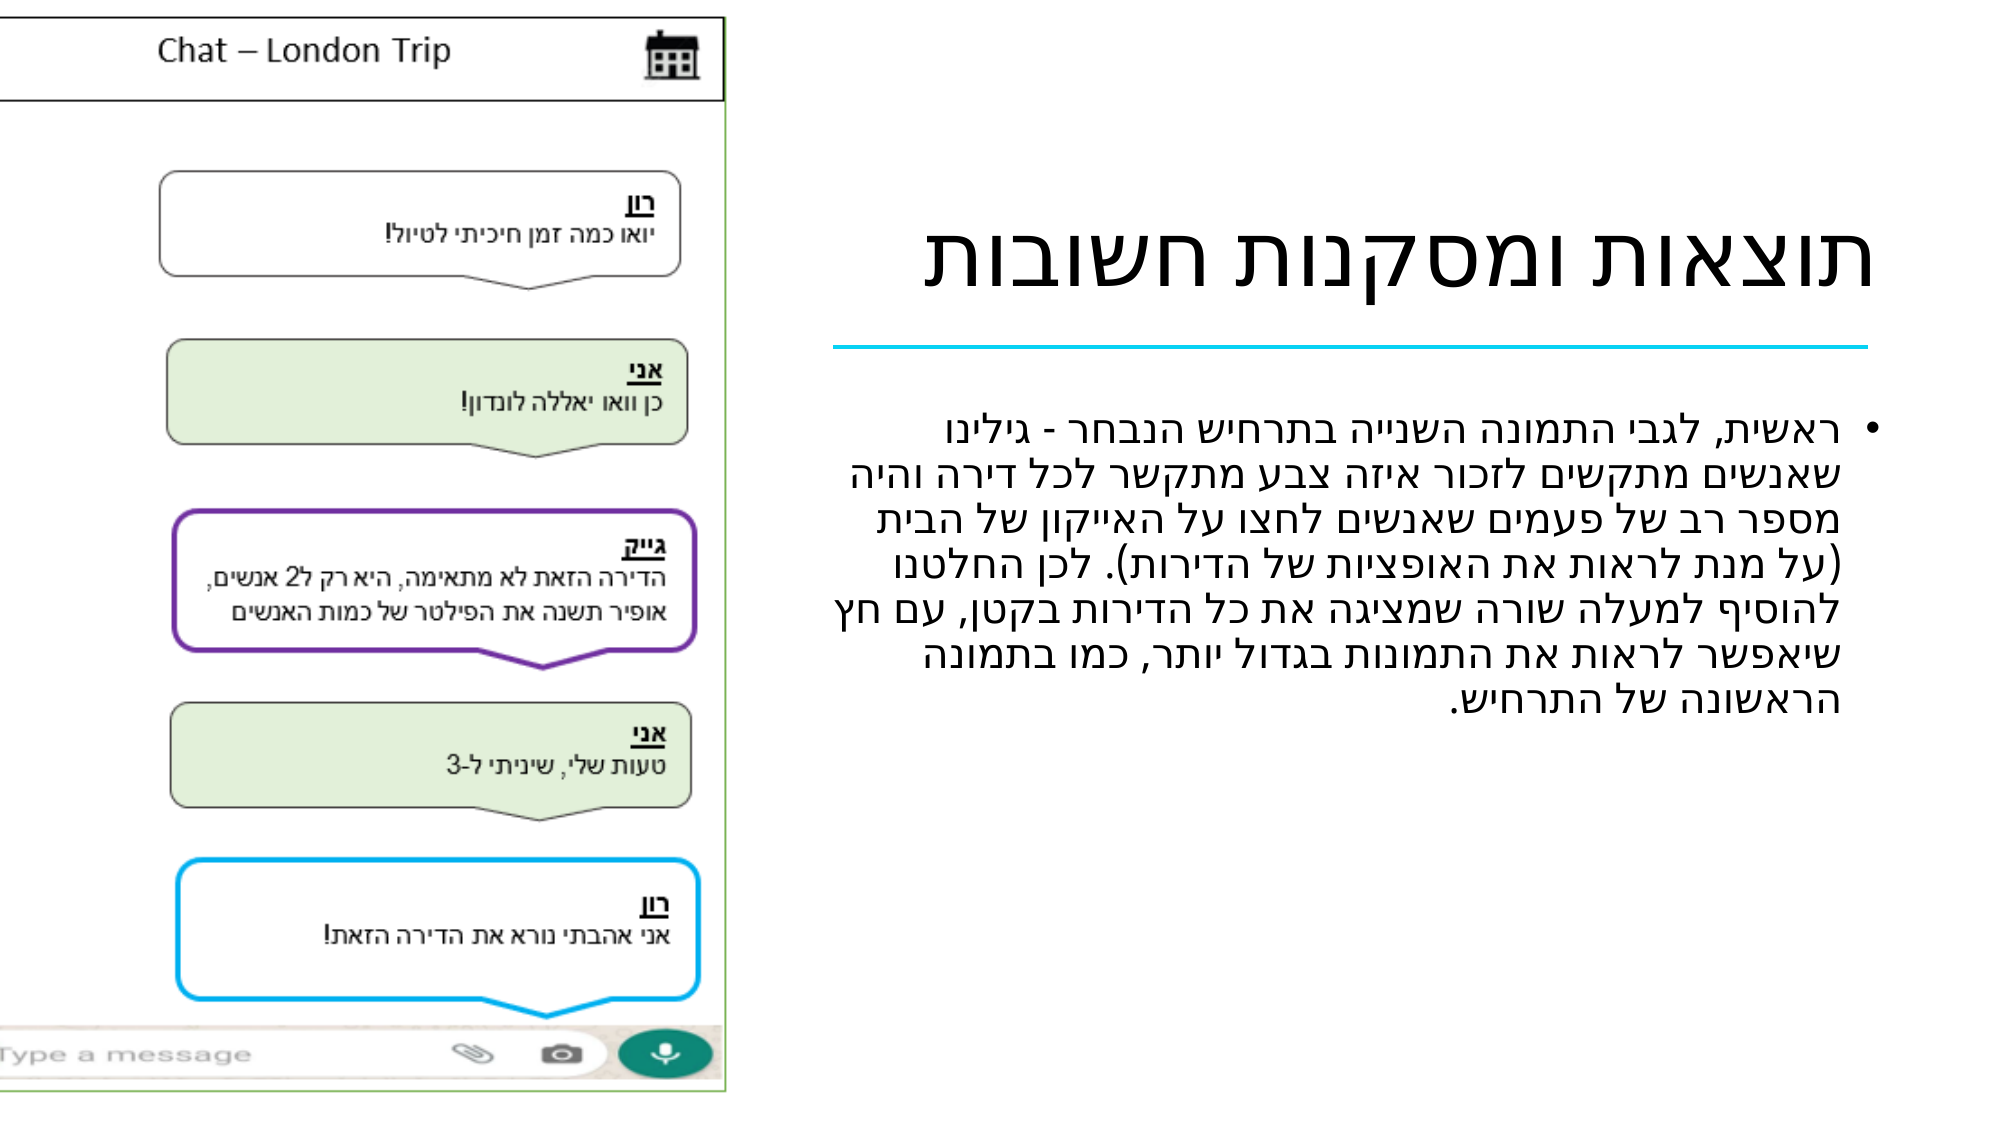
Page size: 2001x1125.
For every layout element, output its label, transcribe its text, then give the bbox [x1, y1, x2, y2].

title תוצאות ומסקנות חשובות [814, 103, 1895, 315]
picture [0, 0, 761, 1125]
list ראשית, לגבי התמונה השנייה בתרחיש הנבחר - גילינו שאנשים מתקשים לזכור איזה צבע מתקשר לכל דירה והיה מספר רב של פעמים שאנשים לחצו על האייקון של הבית (על מנת לראות את האופציות של הדירות). לכן החלטנו להוסיף למעלה שורה שמציגה את כל הדירות בקטן, עם חץ שיאפשר לראות את התמונות בגדול יותר, כמו בתמונה הראשונה של התרחיש. [814, 399, 1895, 1021]
